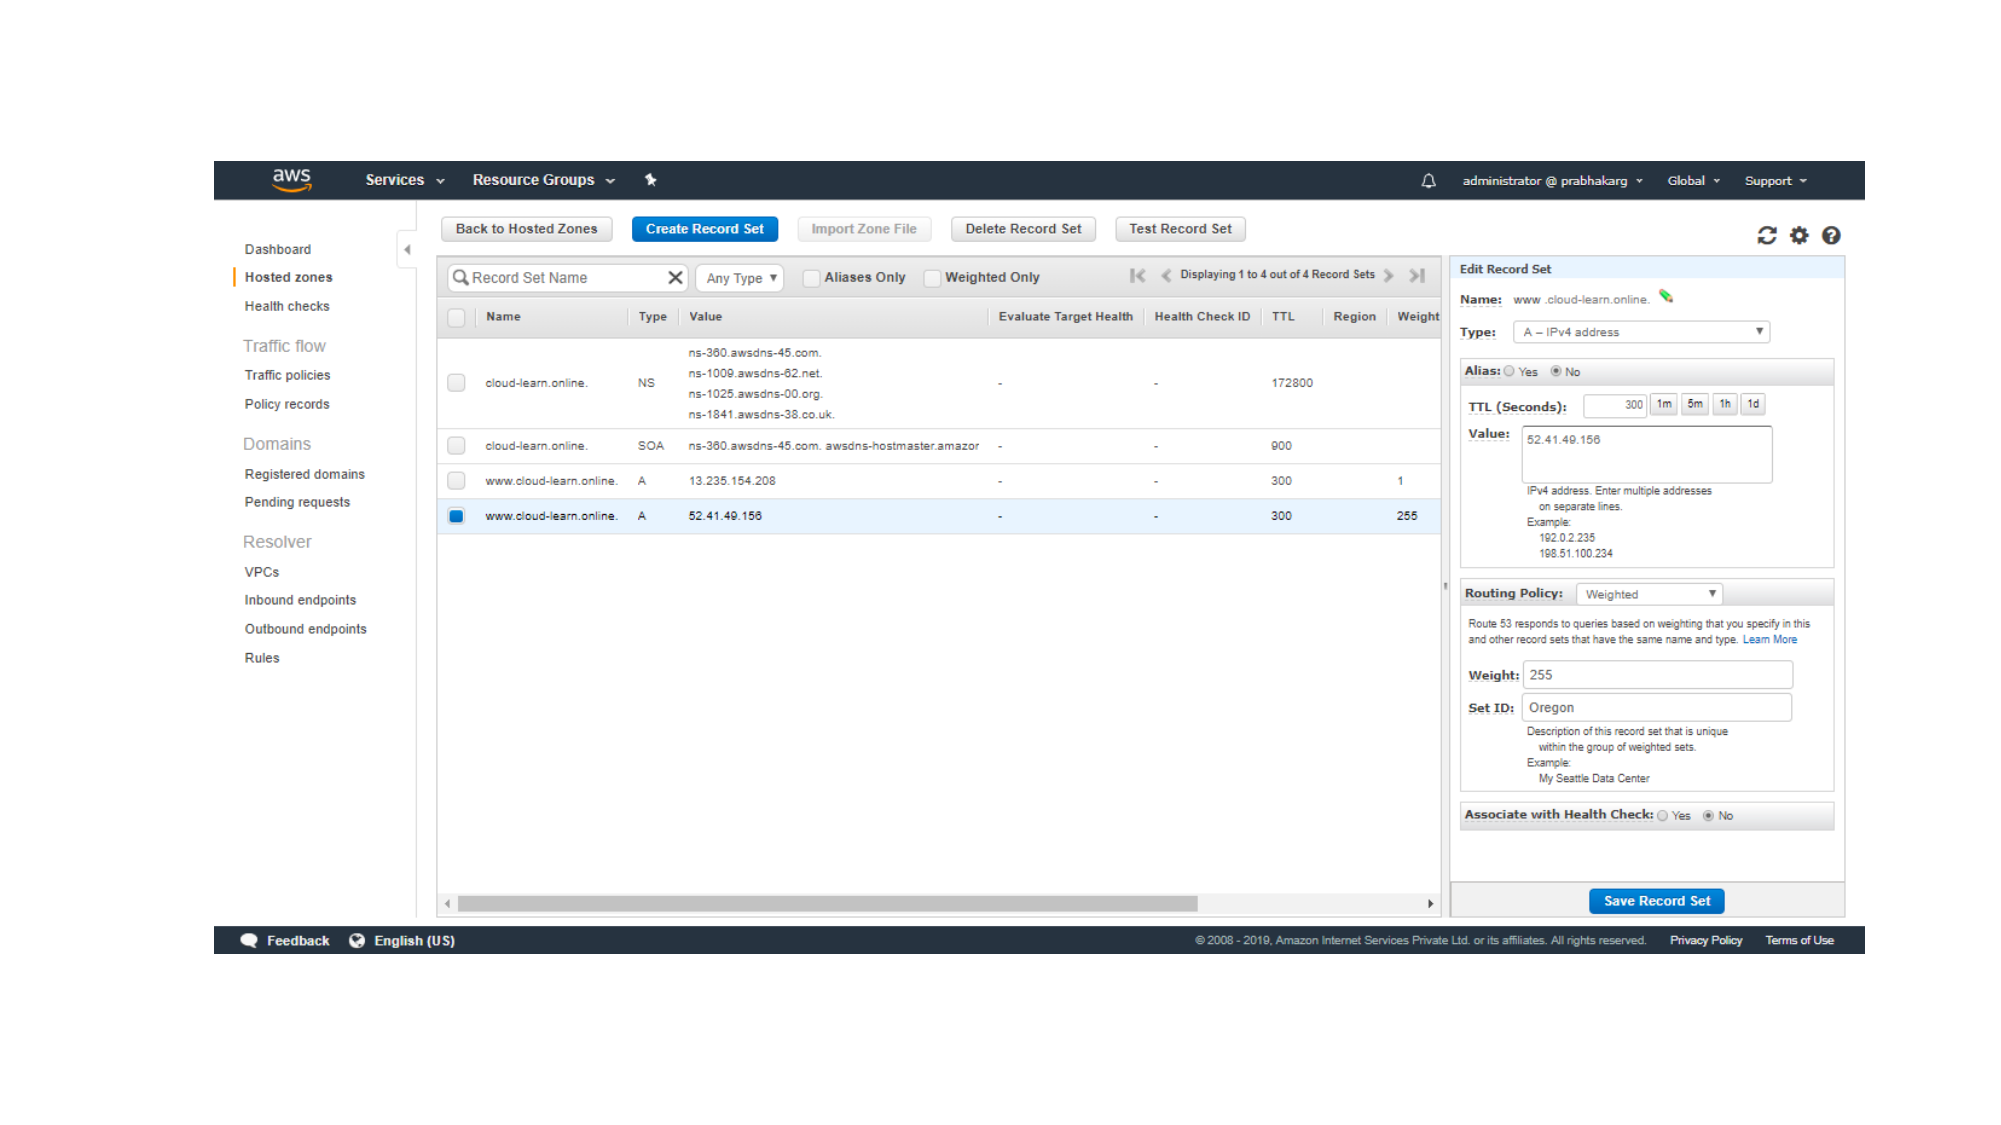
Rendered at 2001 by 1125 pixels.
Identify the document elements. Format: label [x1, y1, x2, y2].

picture [214, 161, 1865, 954]
